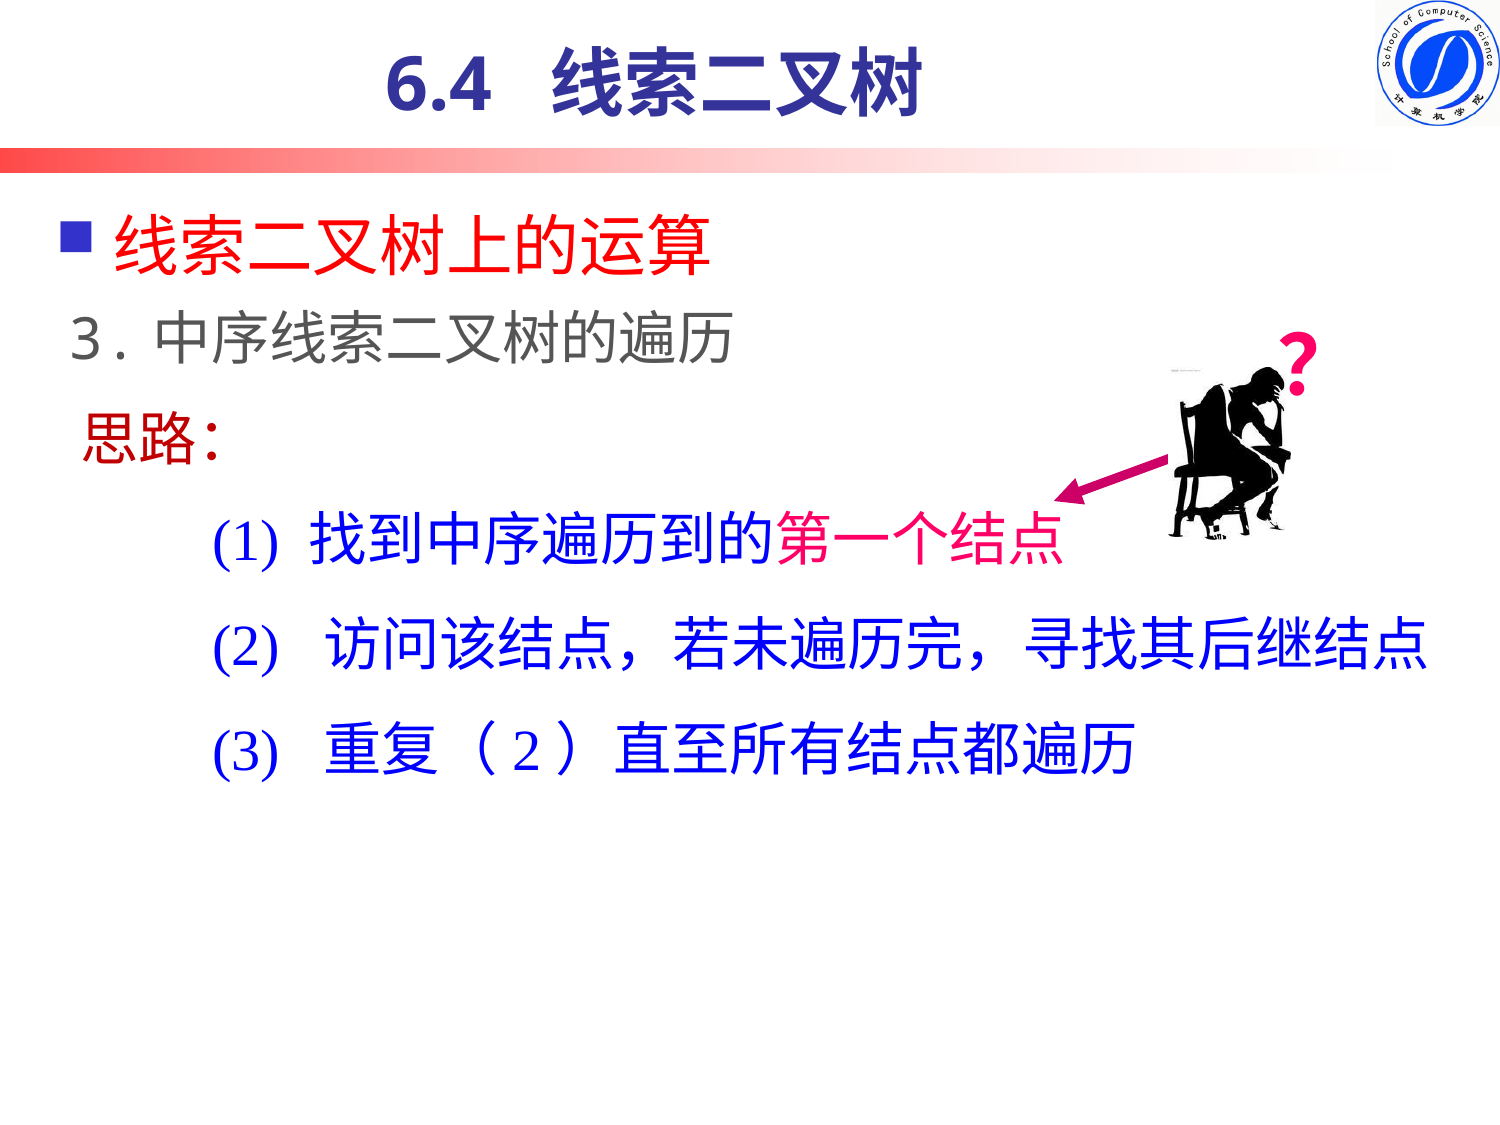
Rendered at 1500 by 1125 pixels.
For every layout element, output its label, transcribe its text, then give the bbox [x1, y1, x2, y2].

text_box 线索二叉树上的运算 [41, 195, 869, 292]
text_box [1053, 315, 1366, 540]
text_box 思路： [66, 384, 271, 480]
text_box (1) 找到中序遍历到的第一个结点 (2) 访问该结点，若未遍历完，寻找其后继结点 (3) 重复（2）直至所有结点都遍历 [168, 459, 1456, 895]
text_box 3.中序线索二叉树的遍历 [53, 276, 1257, 375]
text_box 6.4 线索二叉树 [16, 26, 1295, 134]
picture [1375, 0, 1500, 126]
